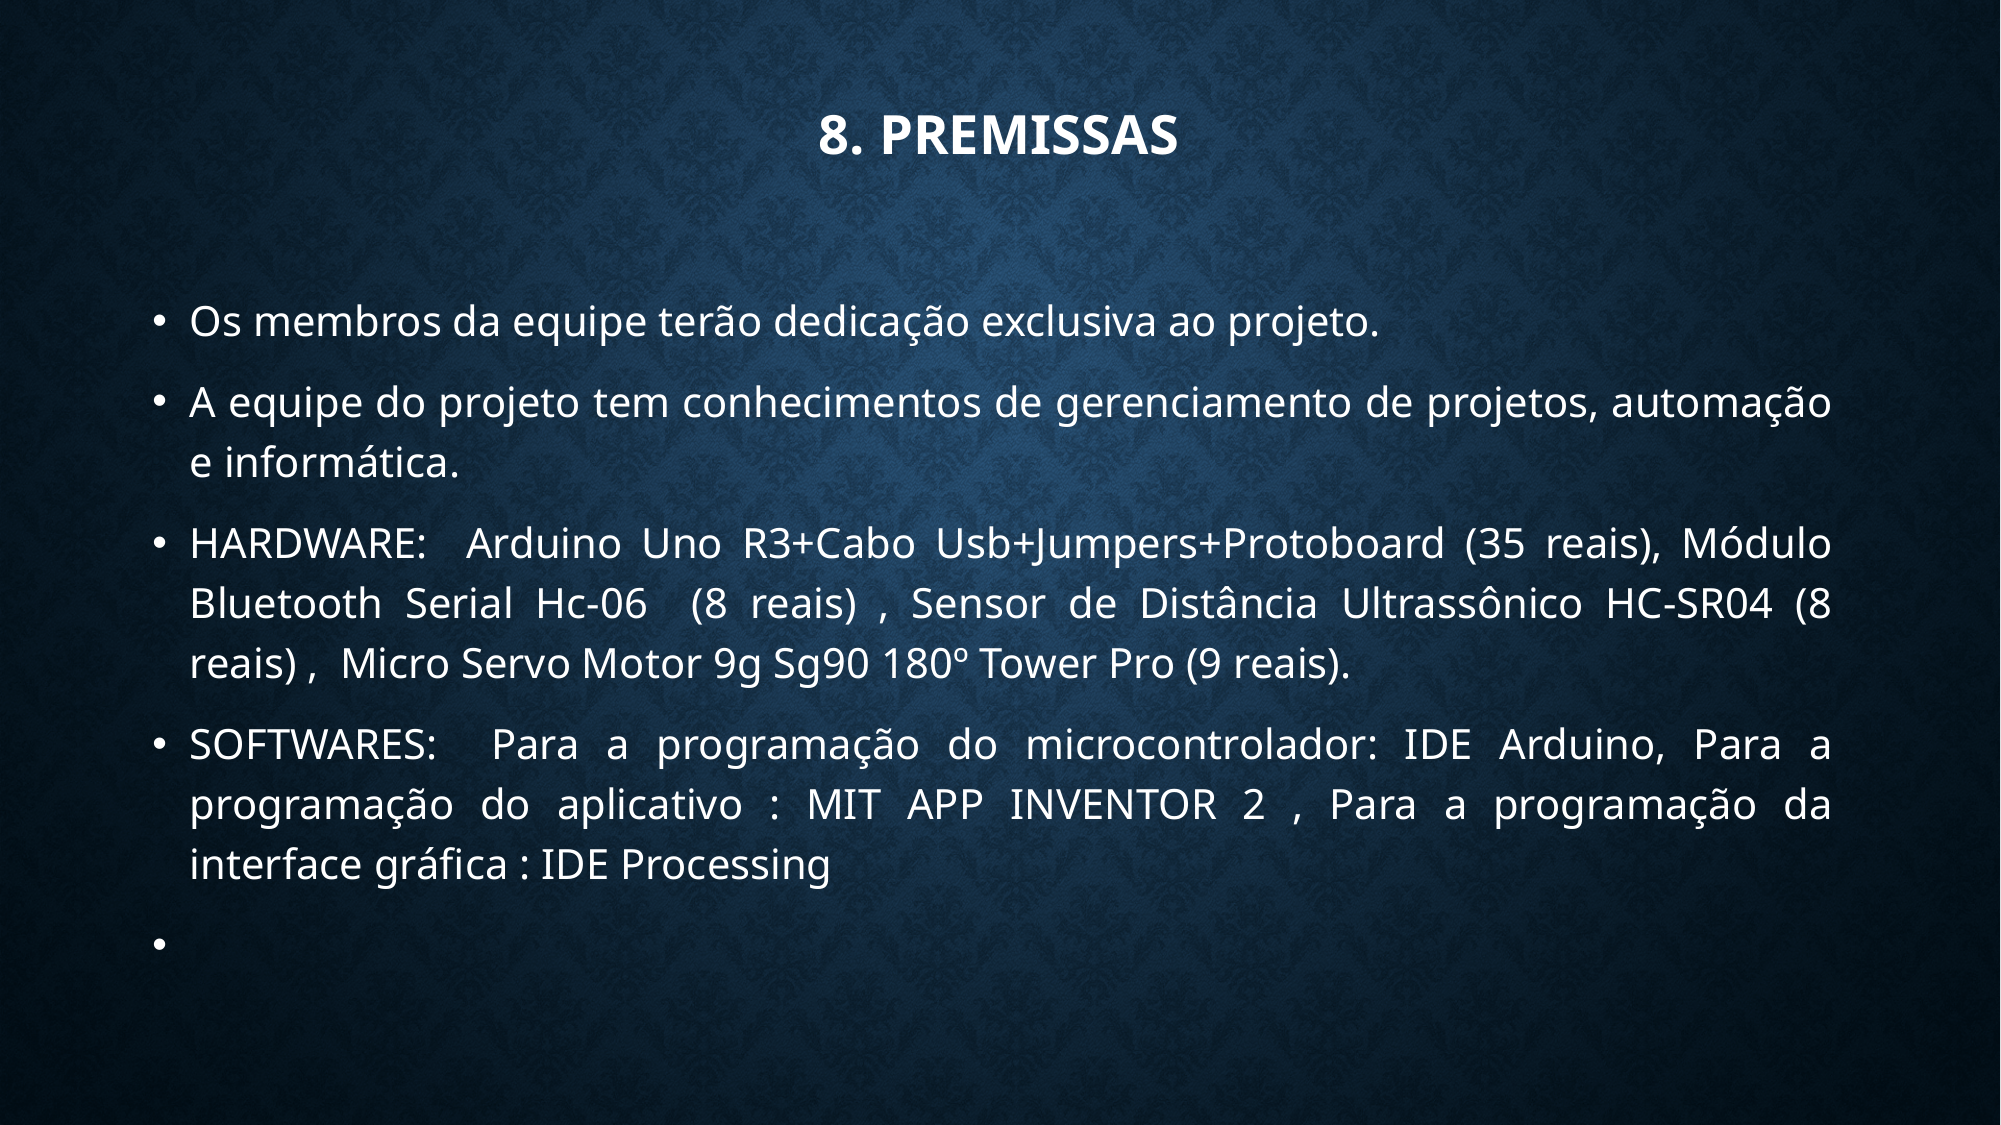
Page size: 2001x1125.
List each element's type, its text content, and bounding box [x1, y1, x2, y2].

list Os membros da equipe terão dedicação exclusiva ao projeto. A equipe do projeto tem conhecimentos de gerenciamento de projetos, automação e informática. HARDWARE: Arduino Uno R3+Cabo Usb+Jumpers+Protoboard (35 reais), Módulo Bluetooth Serial Hc-06 (8 reais) , Sensor de Distância Ultrassônico HC-SR04 (8 reais) , Micro Servo Motor 9g Sg90 180º Tower Pro (9 reais). SOFTWARES: Para a programação do microcontrolador: IDE Arduino, Para a programação do aplicativo : MIT APP INVENTOR 2 , Para a programação da interface gráfica : IDE Processing [137, 277, 1849, 1073]
title 8. PREMISSAS [149, 99, 1849, 246]
